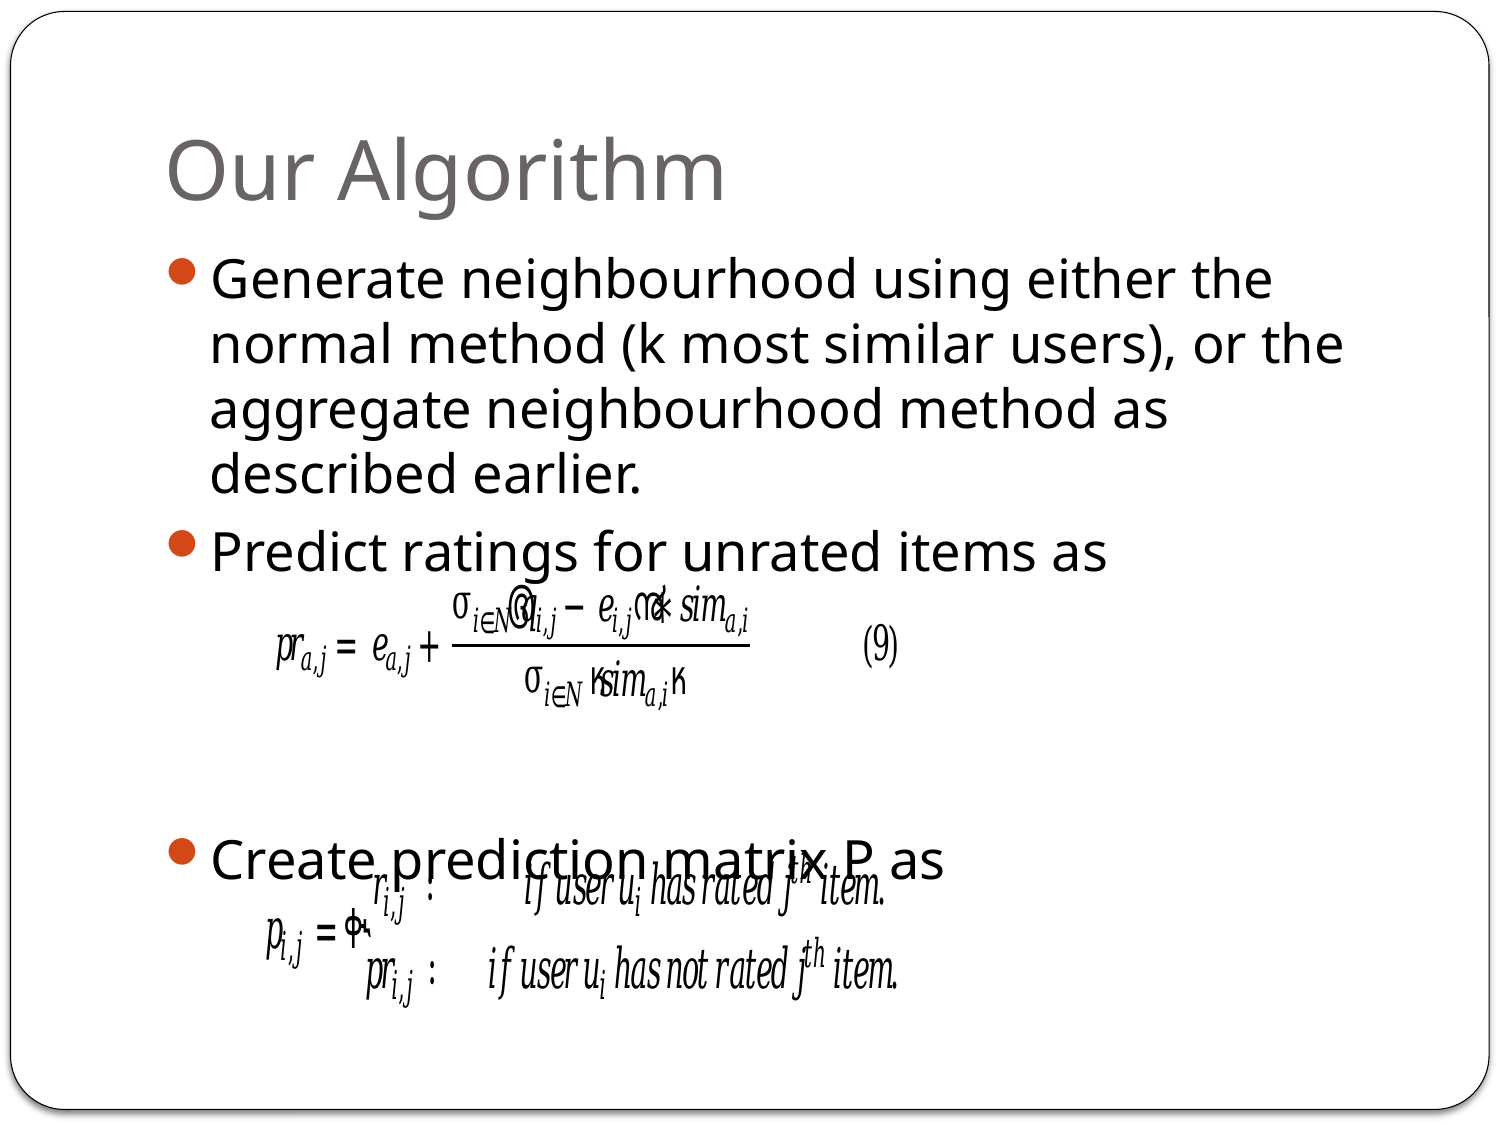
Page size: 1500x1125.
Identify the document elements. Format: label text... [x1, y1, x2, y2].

list Generate neighbourhood using either the normal method (k most similar users), or the aggregate neighbourhood method as described earlier. Predict ratings for unrated items as Create prediction matrix P as [150, 237, 1425, 988]
title Our Algorithm [150, 45, 1425, 233]
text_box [198, 843, 1500, 1008]
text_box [210, 573, 1500, 716]
